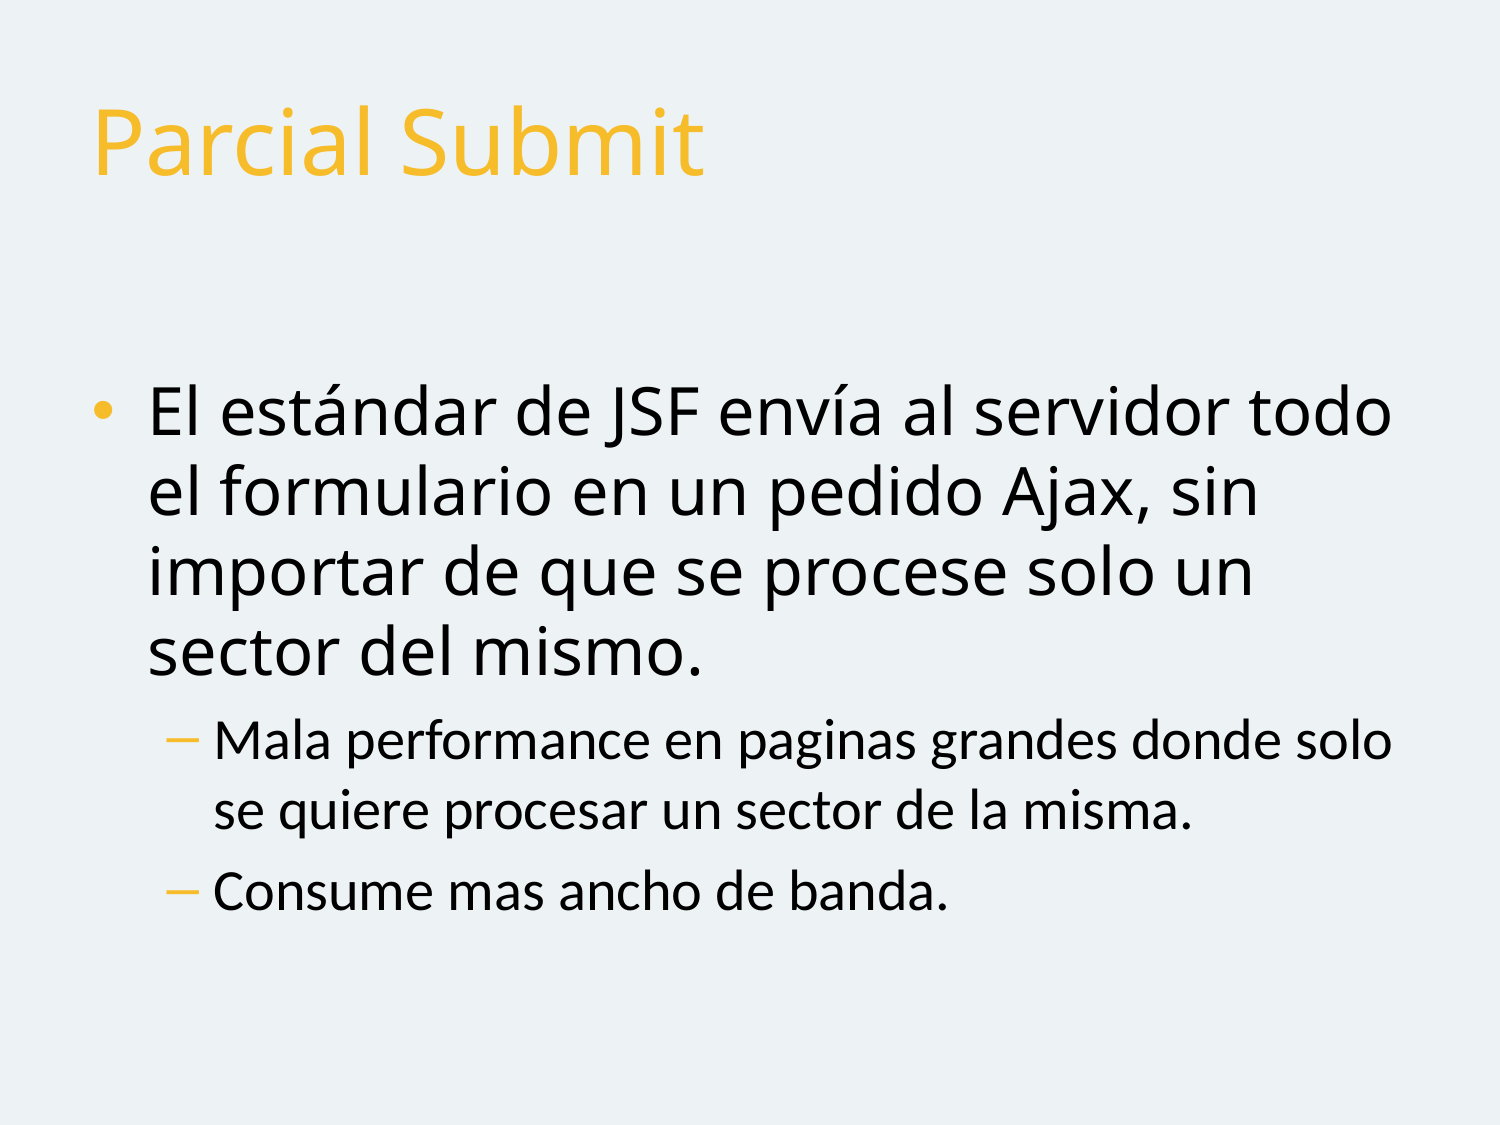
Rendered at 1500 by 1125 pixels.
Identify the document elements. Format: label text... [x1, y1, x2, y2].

list El estándar de JSF envía al servidor todo el formulario en un pedido Ajax, sin importar de que se procese solo un sector del mismo. Mala performance en paginas grandes donde solo se quiere procesar un sector de la misma. Consume mas ancho de banda. [76, 361, 1427, 1050]
title Parcial Submit [75, 45, 1425, 233]
